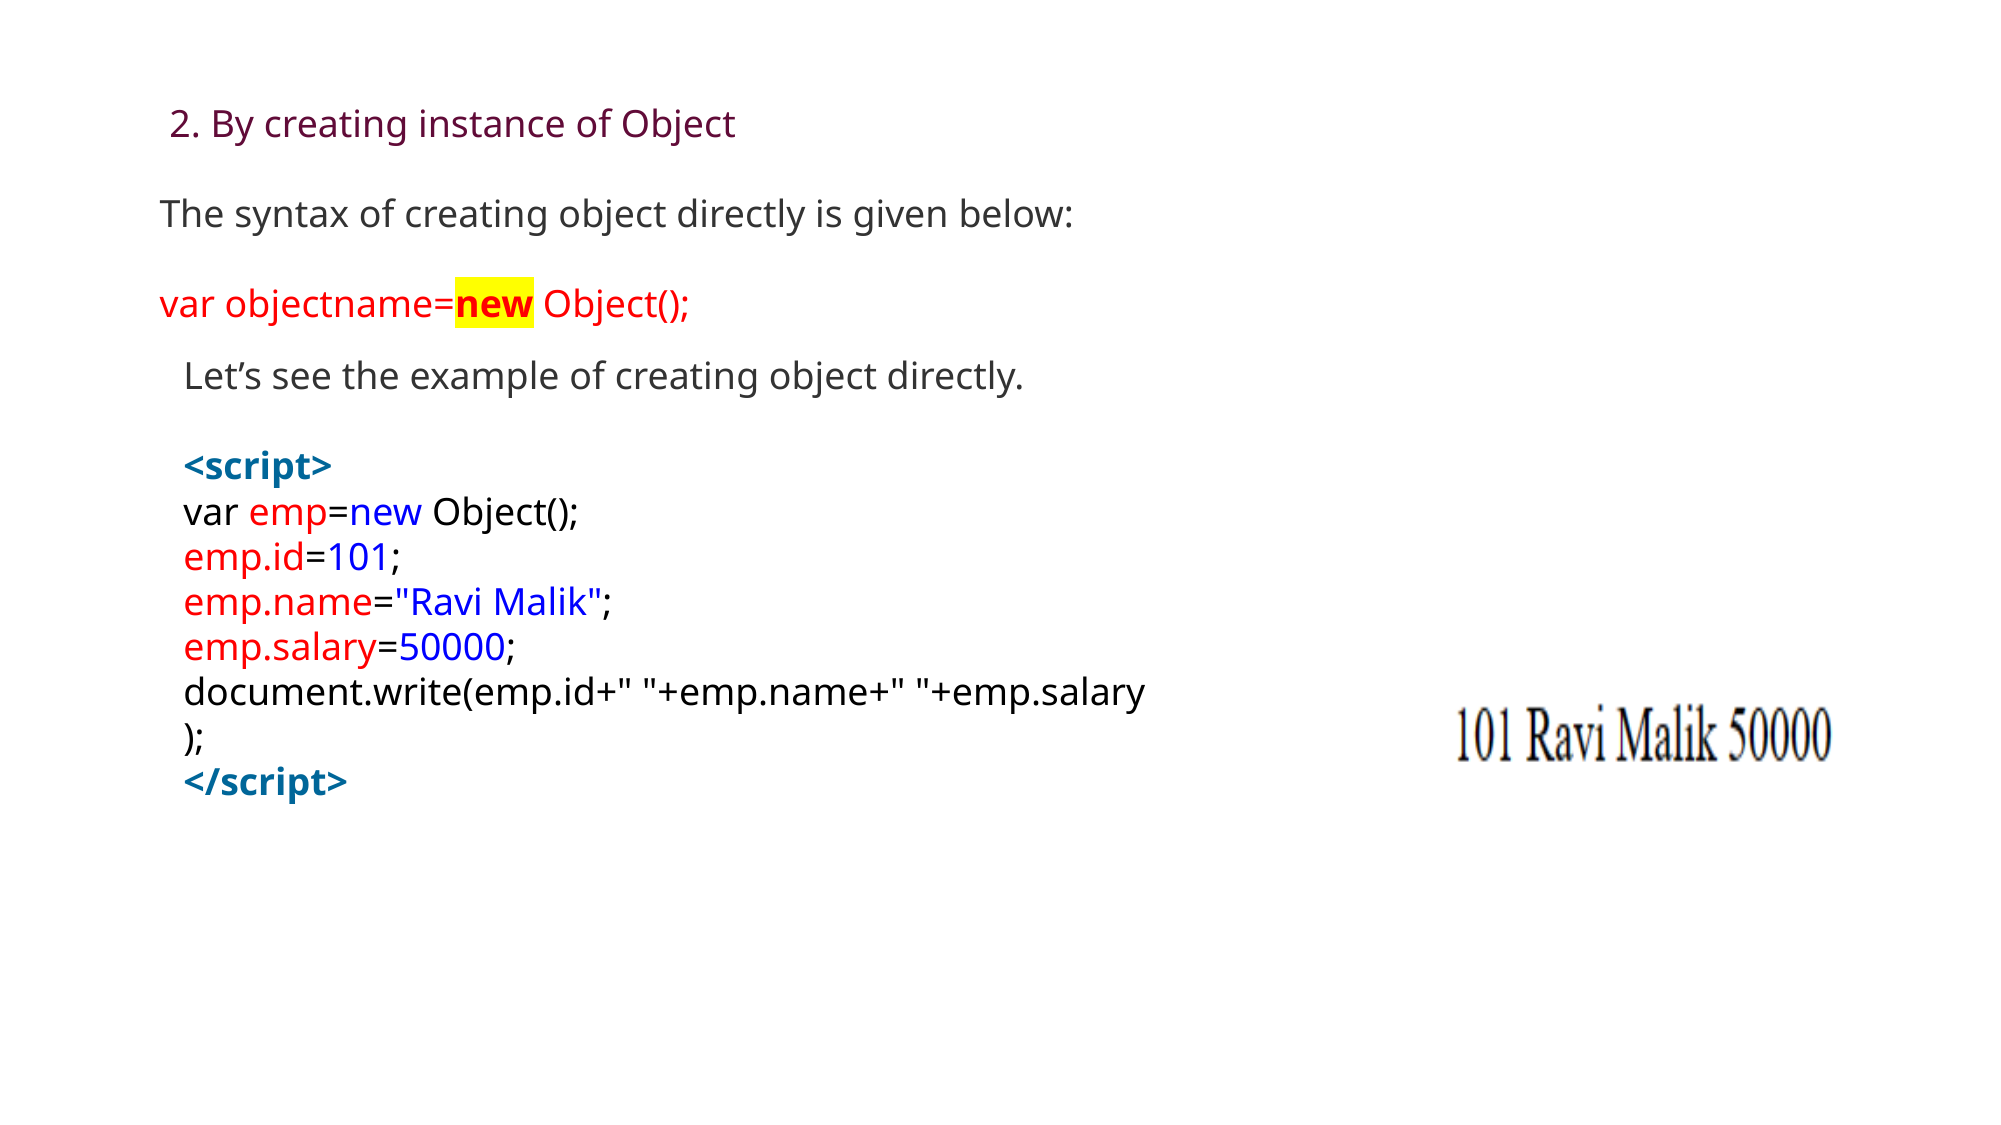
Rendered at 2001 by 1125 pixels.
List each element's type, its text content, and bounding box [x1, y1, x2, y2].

text_box 2. By creating instance of Object The syntax of creating object directly is given below: var objectname=new Object(); [144, 92, 1235, 333]
text_box Let’s see the example of creating object directly. <script> var emp=new Object(); emp.id=101; emp.name="Ravi Malik"; emp.salary=50000; document.write(emp.id+" "+emp.name+" "+emp.salary); </script> [168, 345, 1169, 810]
picture [1427, 636, 1950, 858]
